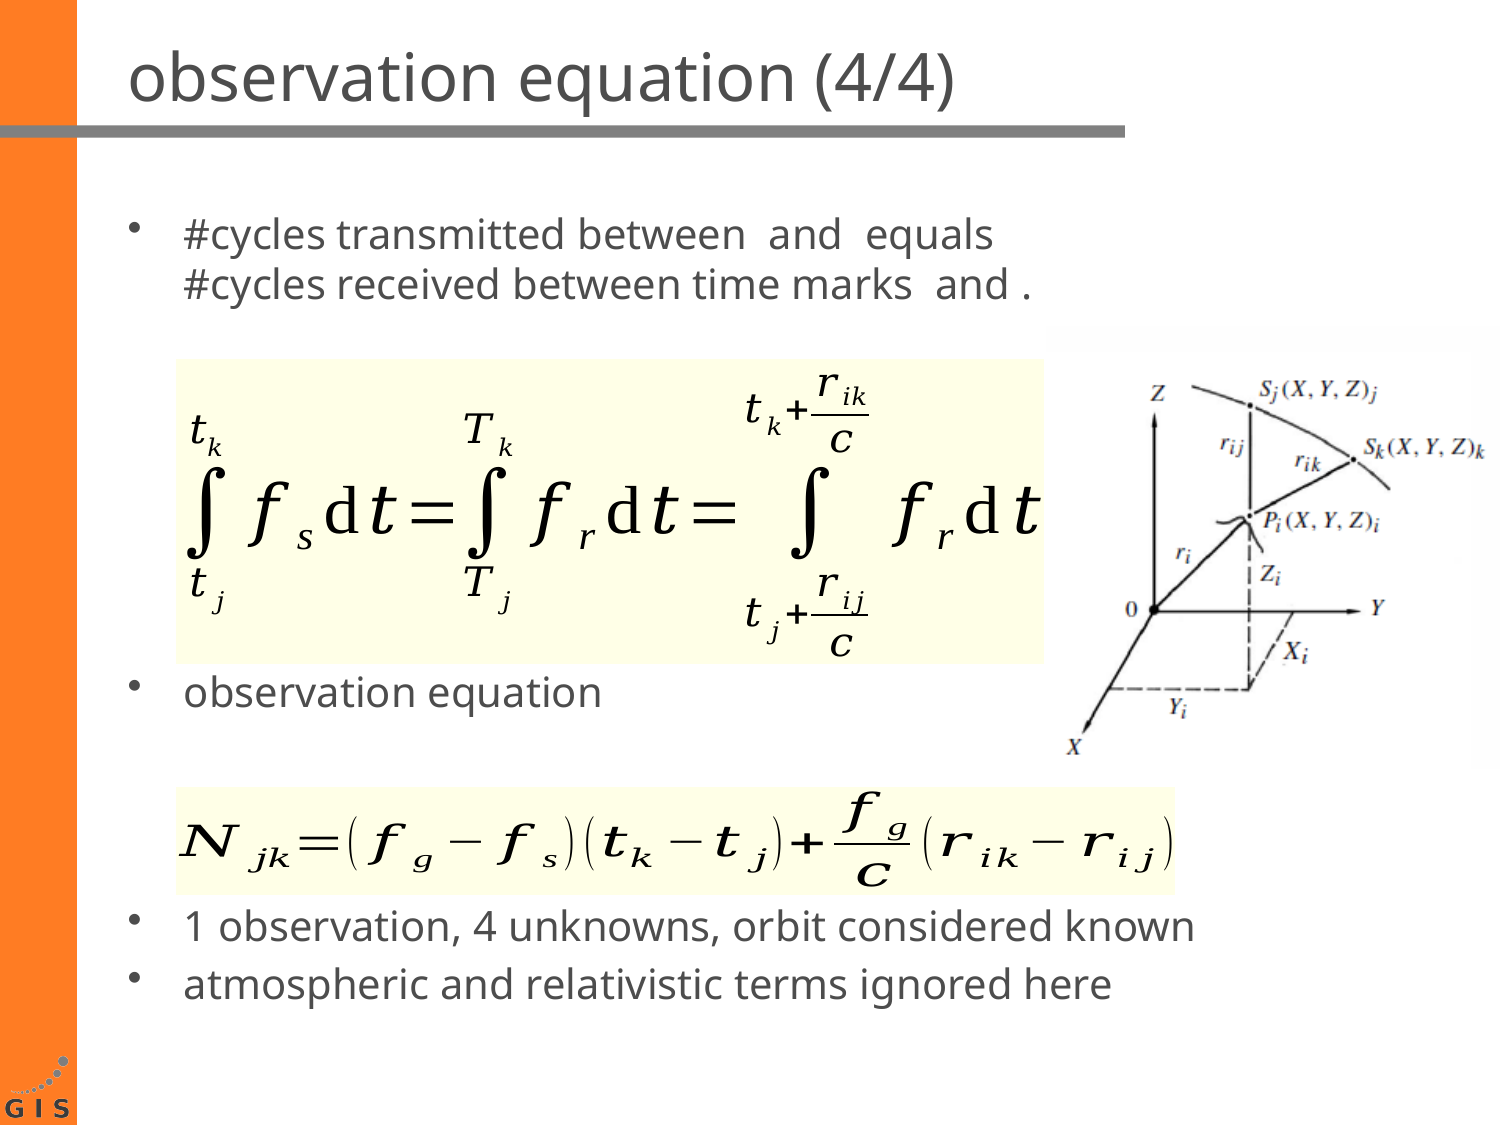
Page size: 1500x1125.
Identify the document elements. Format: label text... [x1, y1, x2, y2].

picture [5, 1056, 69, 1118]
picture [1046, 325, 1500, 769]
title observation equation (4/4) [112, 37, 1388, 113]
